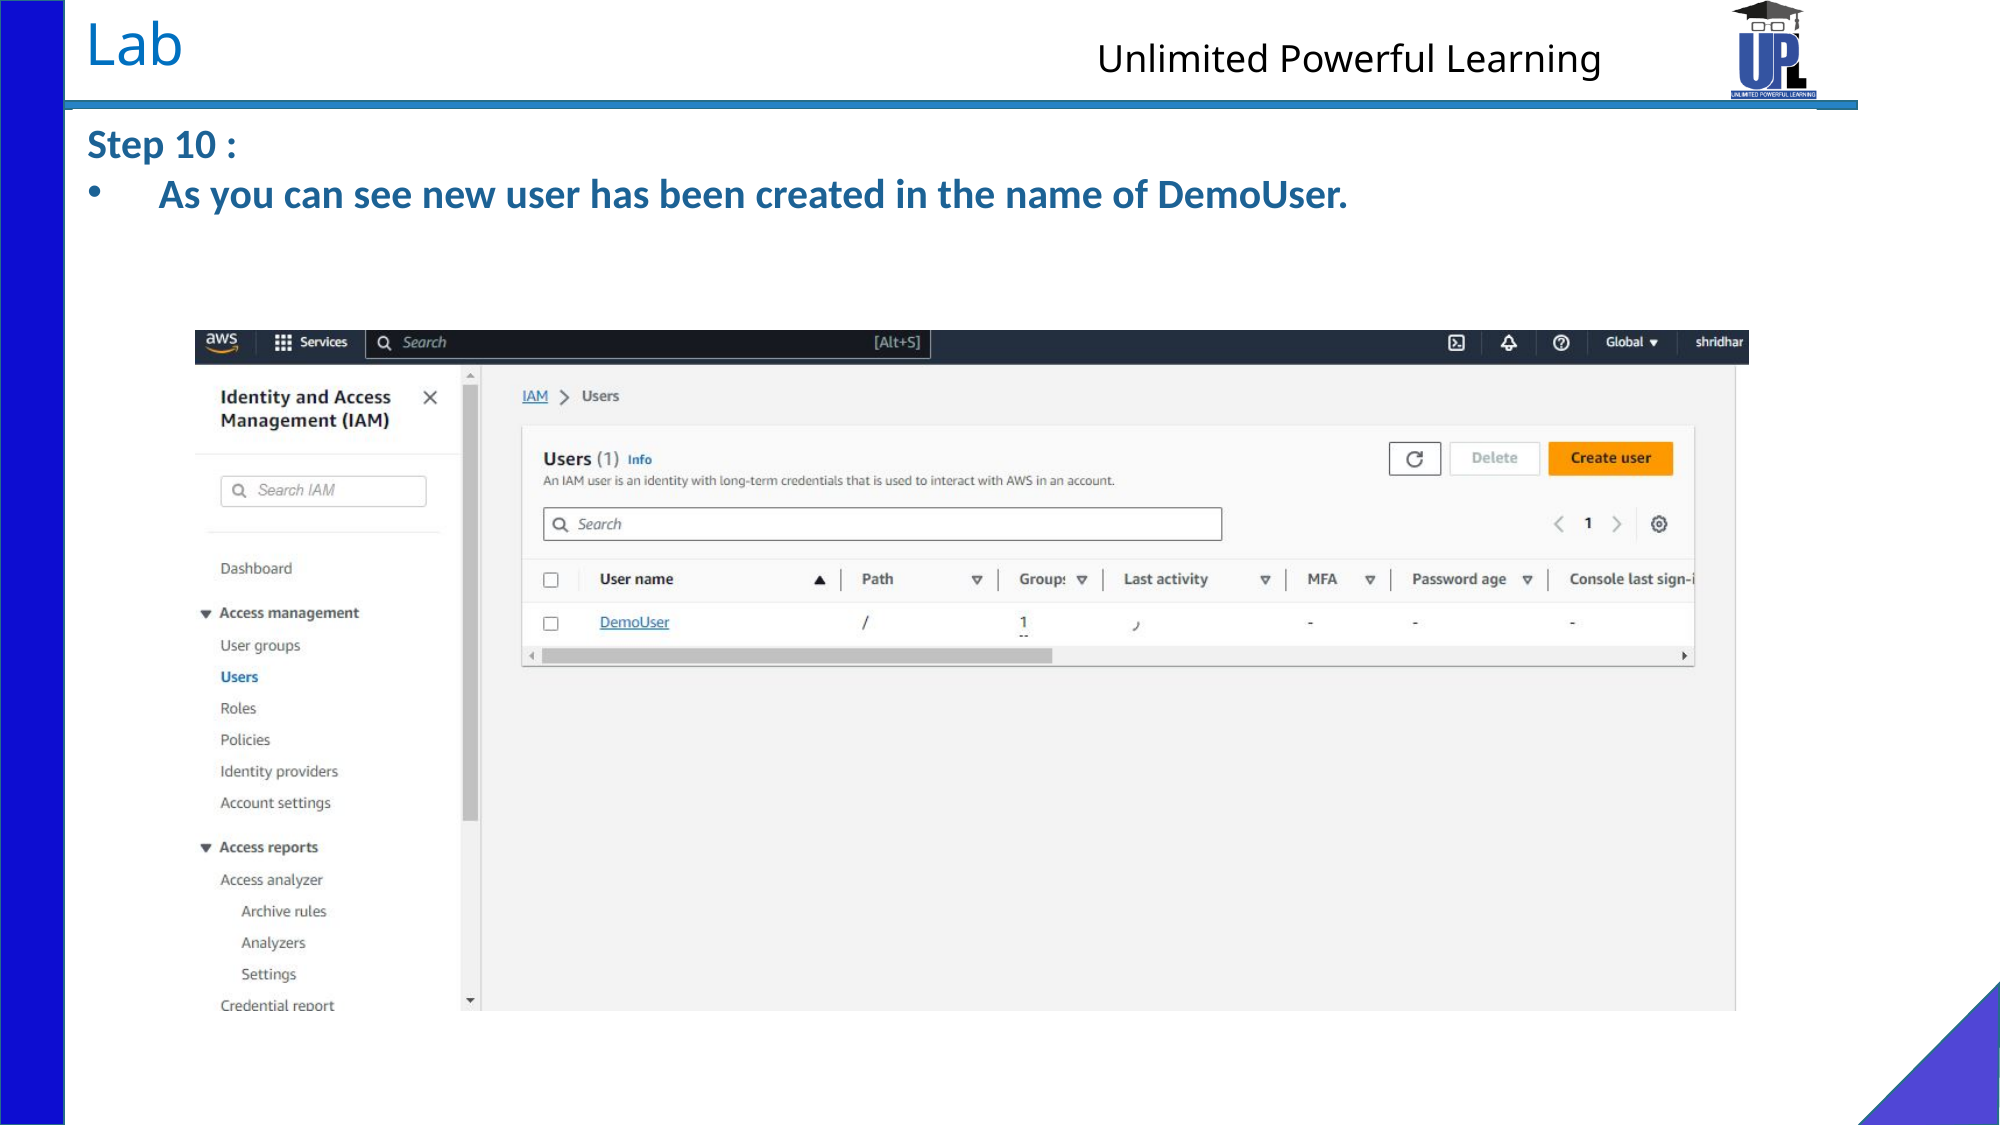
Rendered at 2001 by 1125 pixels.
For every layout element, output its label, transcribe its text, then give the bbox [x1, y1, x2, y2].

text_box [1823, 100, 1858, 110]
text_box Step 10 : As you can see new user has been created in the name of DemoUser. [72, 109, 1817, 224]
text_box Lab [70, 0, 894, 145]
text_box Unlimited Powerful Learning [1082, 27, 1721, 87]
text_box [1857, 981, 2000, 1125]
text_box [0, 0, 65, 1125]
picture [1721, 0, 1823, 114]
picture [195, 330, 1749, 1011]
text_box [894, 100, 1721, 109]
text_box [63, 100, 70, 110]
